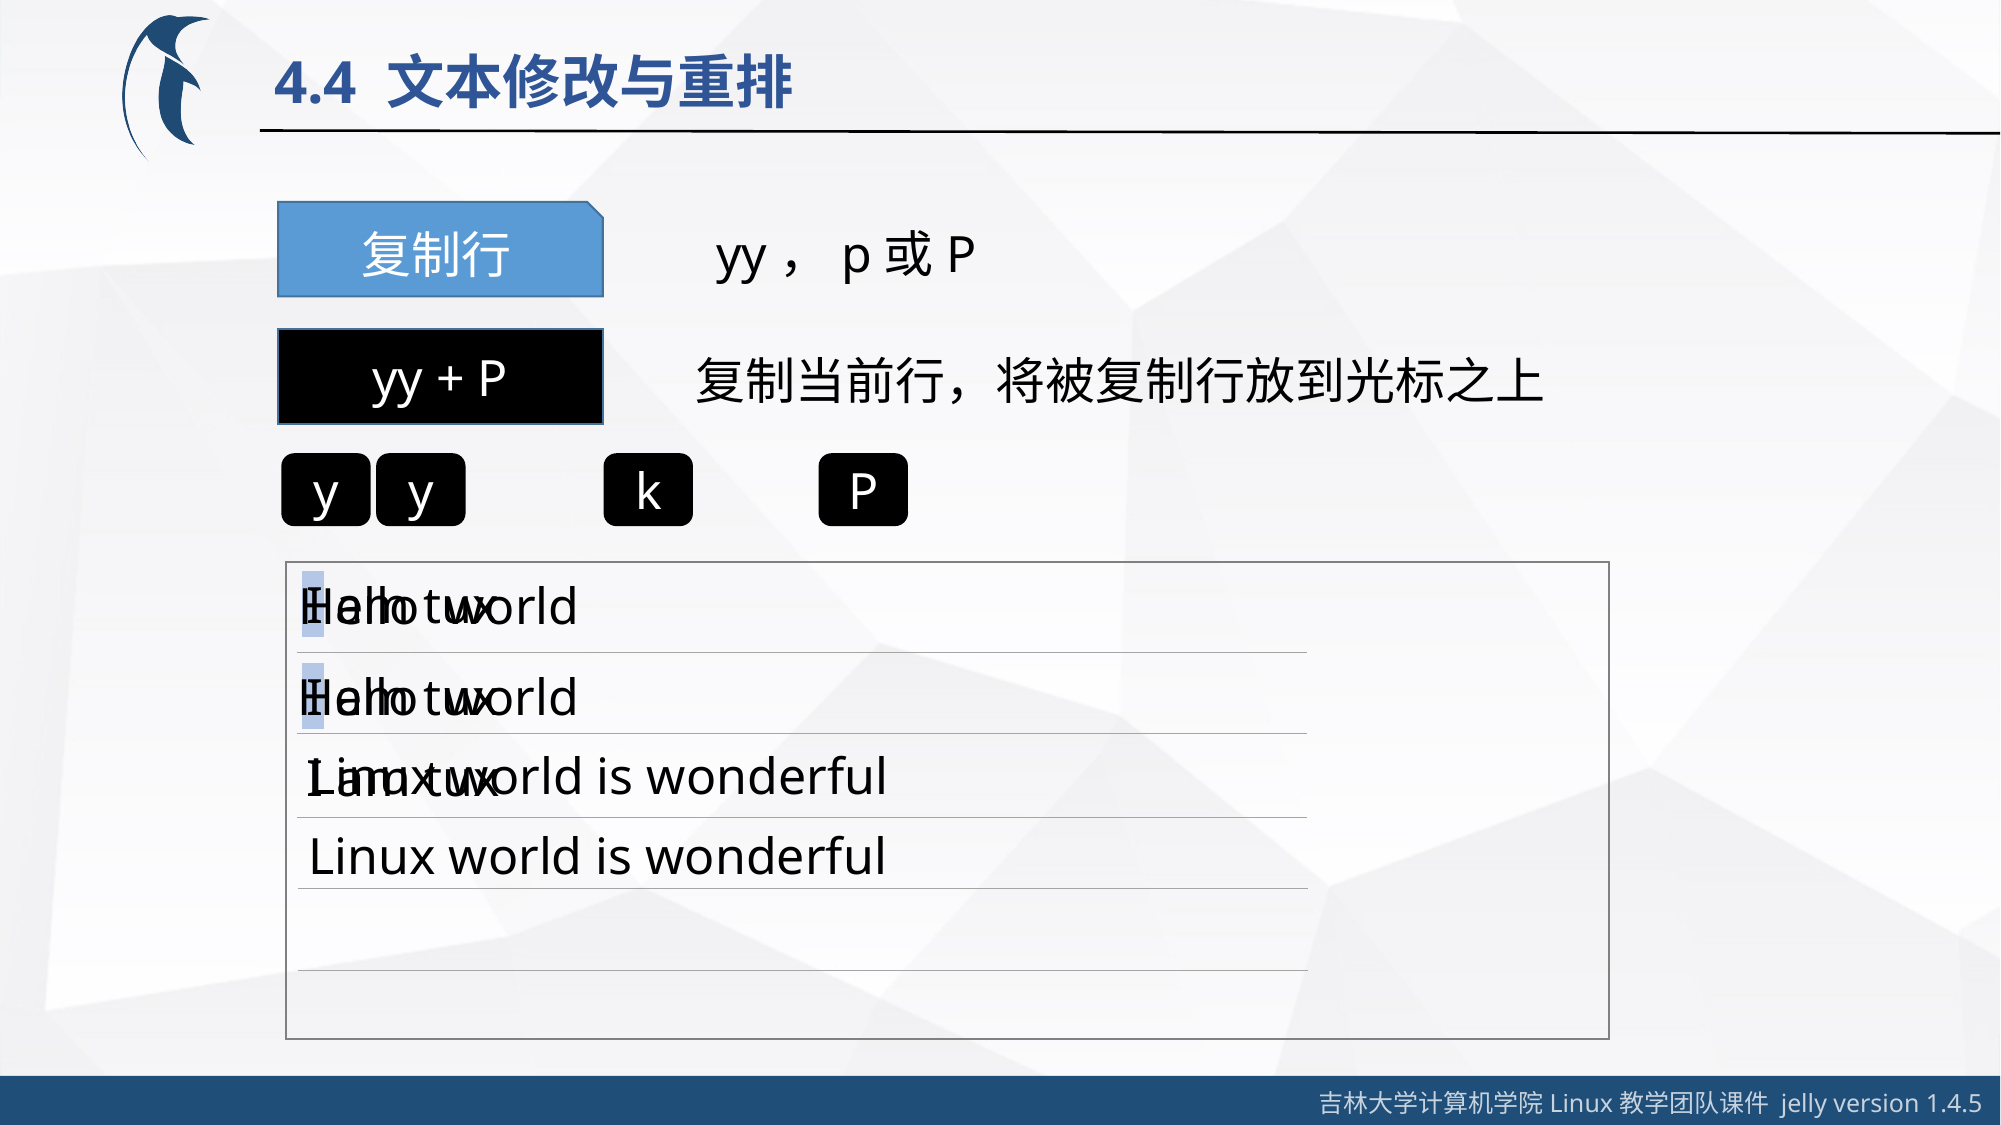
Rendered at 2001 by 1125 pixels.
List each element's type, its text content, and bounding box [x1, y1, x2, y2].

text_box Hello world [282, 657, 594, 733]
text_box I am tux [291, 738, 515, 814]
text_box 复制当前行，将被复制行放到光标之上 [680, 341, 1564, 417]
text_box y [281, 453, 371, 527]
text_box k [603, 453, 693, 527]
text_box 复制行 [277, 200, 604, 298]
text_box [285, 561, 1610, 1040]
text_box Linux world is wonderful [293, 816, 903, 892]
text_box yy，p或P [626, 197, 1360, 309]
text_box I am tux [291, 566, 515, 641]
text_box y [376, 453, 466, 527]
text_box Linux world is wonderful [294, 737, 904, 813]
text_box 4.4 文本修改与重排 [259, 38, 1092, 123]
picture [0, 0, 2001, 1075]
text_box P [818, 453, 909, 527]
text_box yy + P [277, 328, 604, 425]
